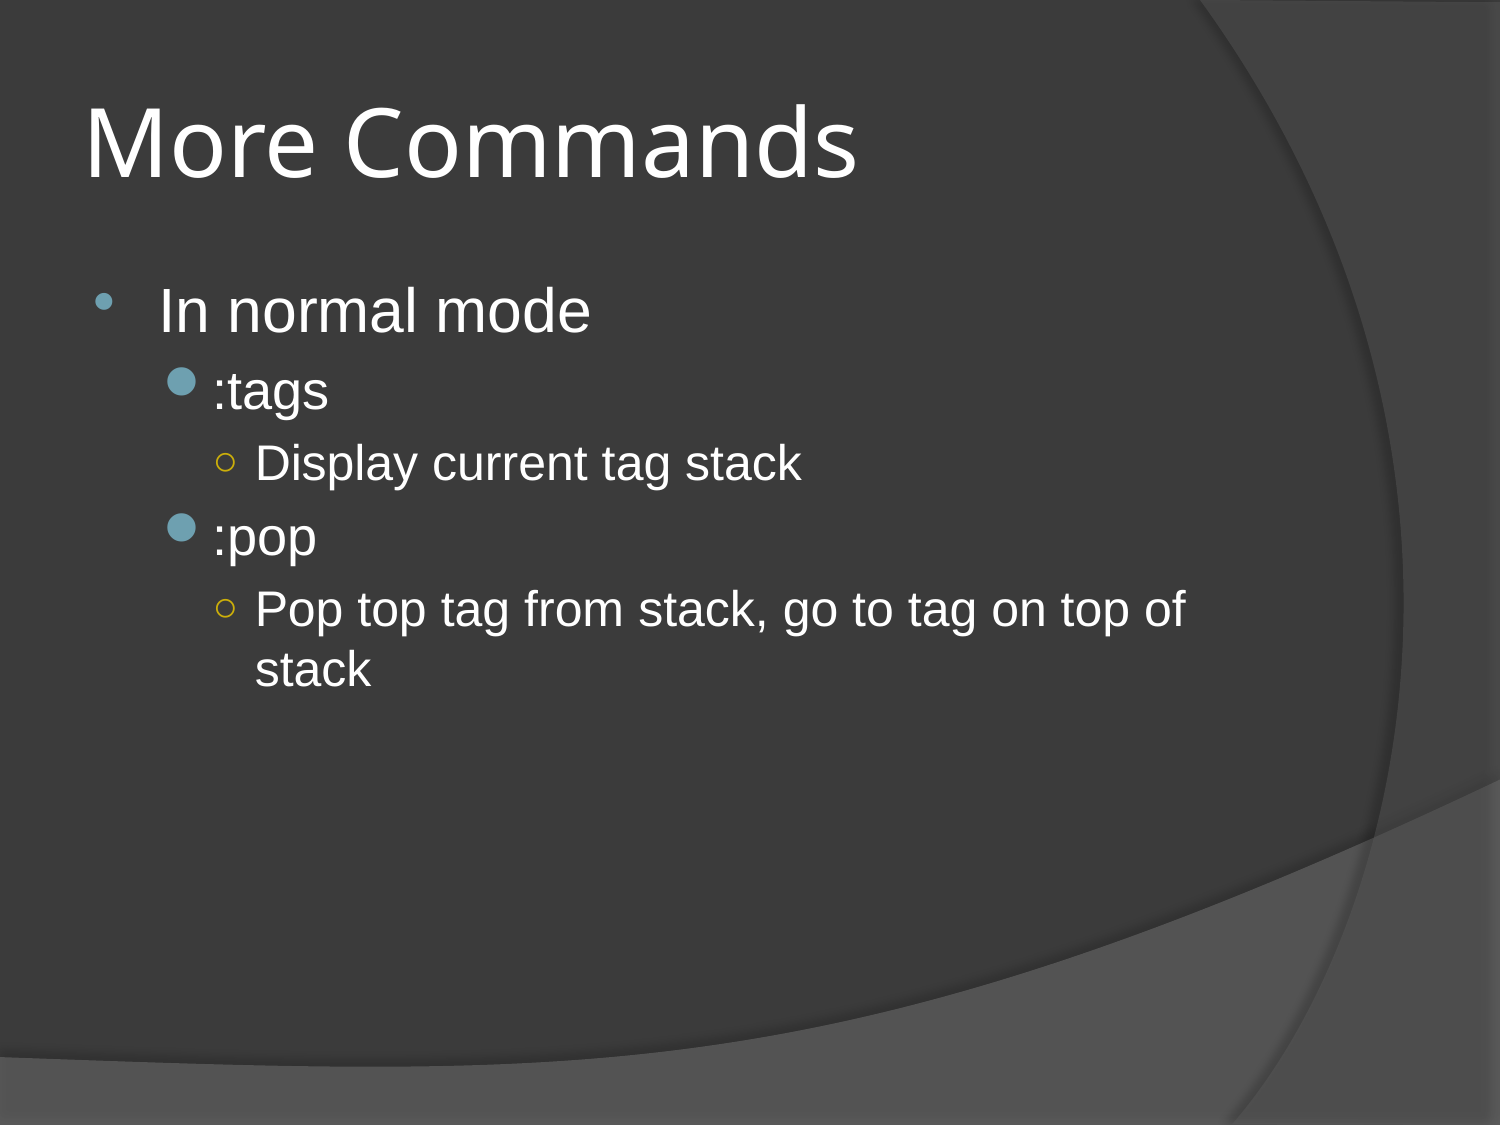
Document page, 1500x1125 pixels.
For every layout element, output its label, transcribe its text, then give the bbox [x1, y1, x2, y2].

title More Commands [75, 45, 1300, 233]
list In normal mode :tags Display current tag stack :pop Pop top tag from stack, go to tag on top of stack [75, 262, 1300, 1005]
